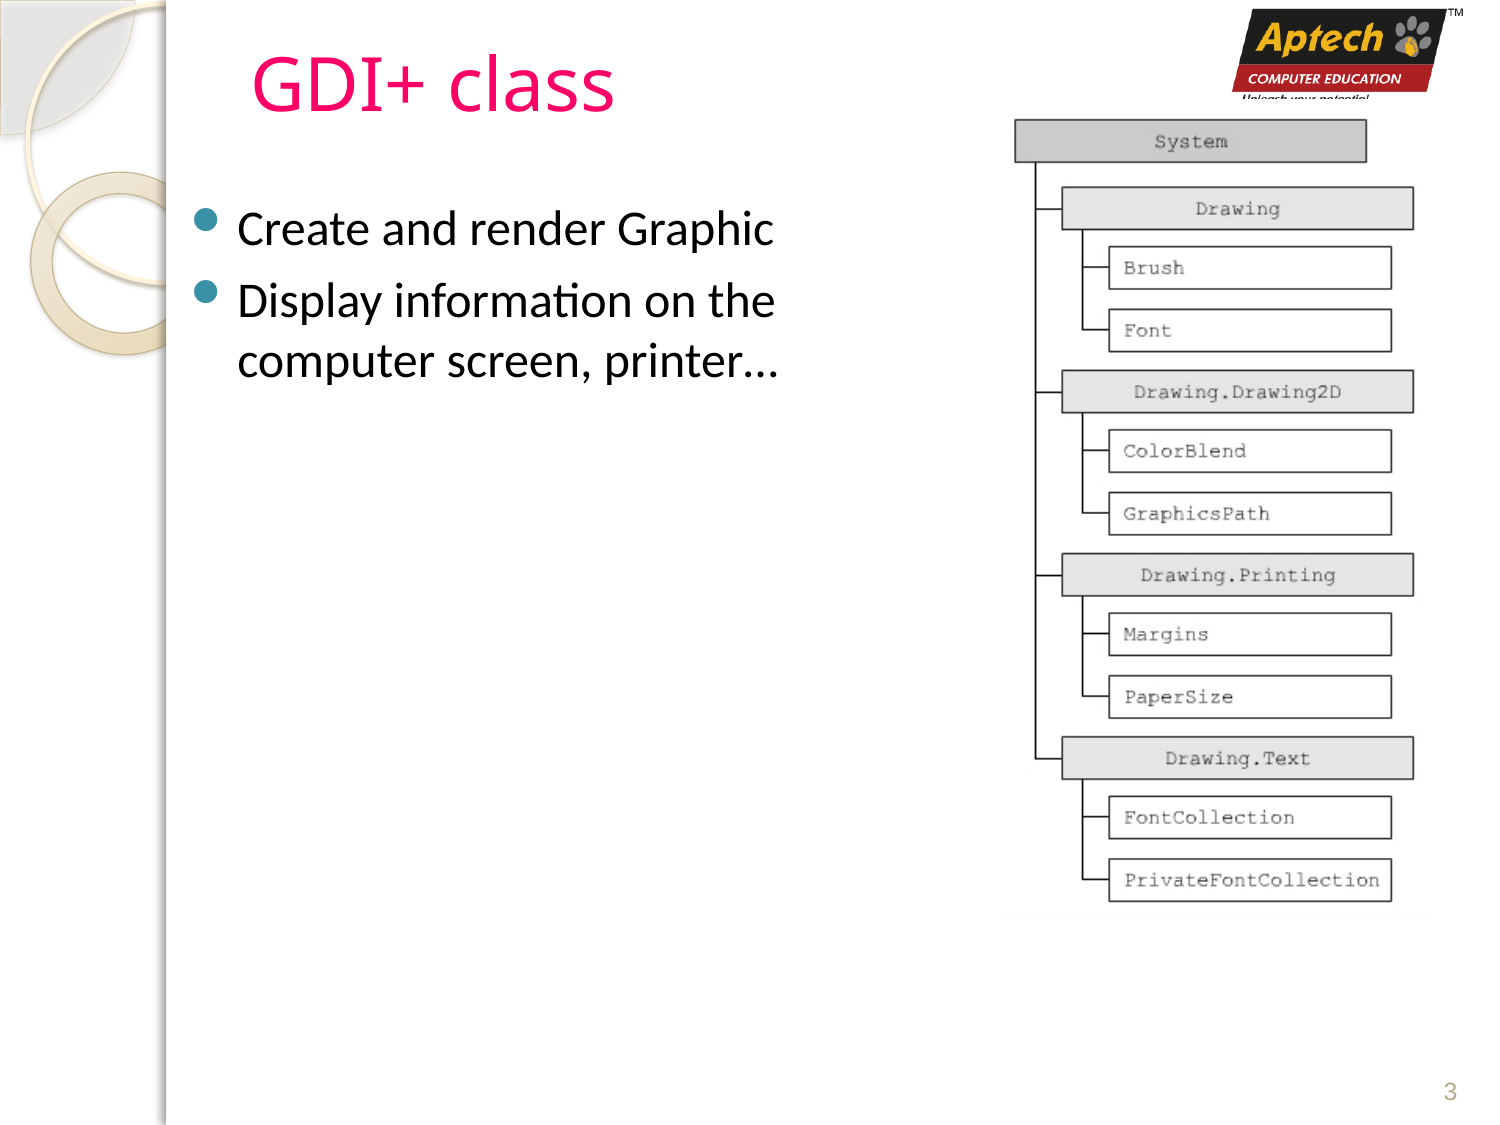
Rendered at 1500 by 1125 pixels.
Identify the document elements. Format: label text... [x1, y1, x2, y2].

title GDI+ class [235, 0, 1466, 175]
slide_number 3 [1413, 1034, 1488, 1113]
list Create and render Graphic Display information on the computer screen, printer… [162, 187, 1000, 1025]
picture [999, 99, 1430, 918]
